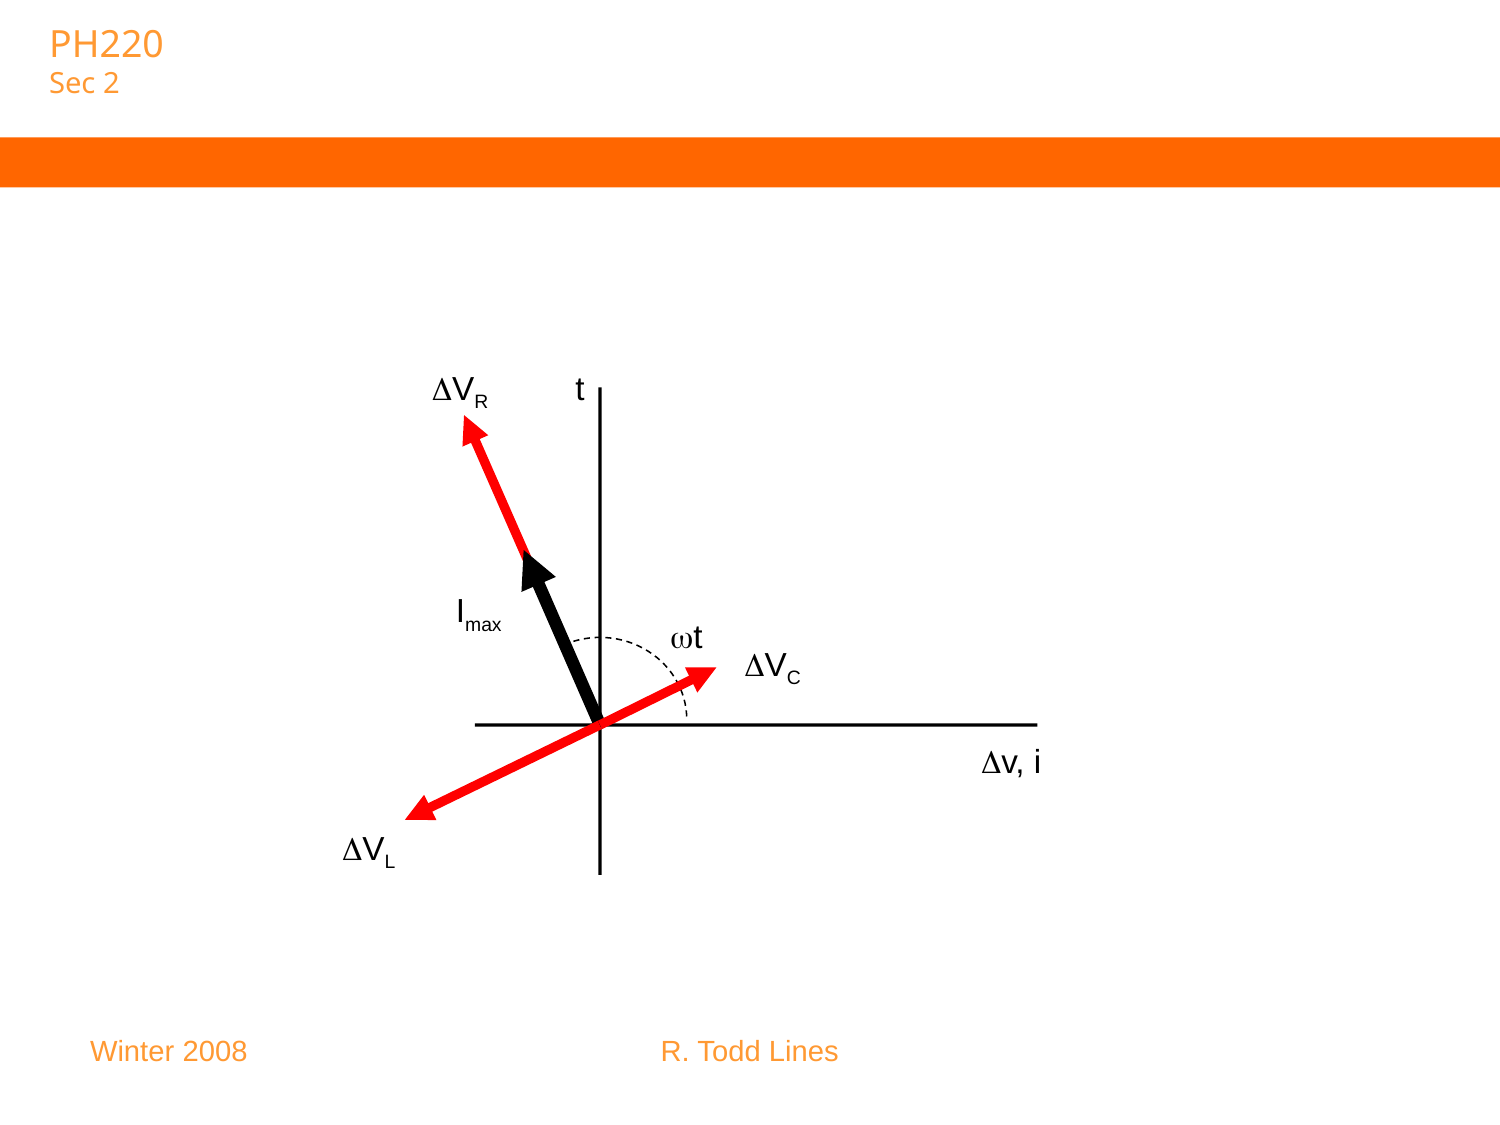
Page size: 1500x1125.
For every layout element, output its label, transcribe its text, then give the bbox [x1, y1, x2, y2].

footer R. Todd Lines [512, 1024, 988, 1103]
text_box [404, 414, 717, 821]
text_box VL [327, 819, 444, 880]
text_box v, i [966, 732, 1057, 788]
slide_number Winter 2008 [75, 1024, 425, 1103]
text_box VR [417, 359, 533, 413]
text_box t [560, 359, 600, 413]
text_box VC [729, 635, 846, 697]
